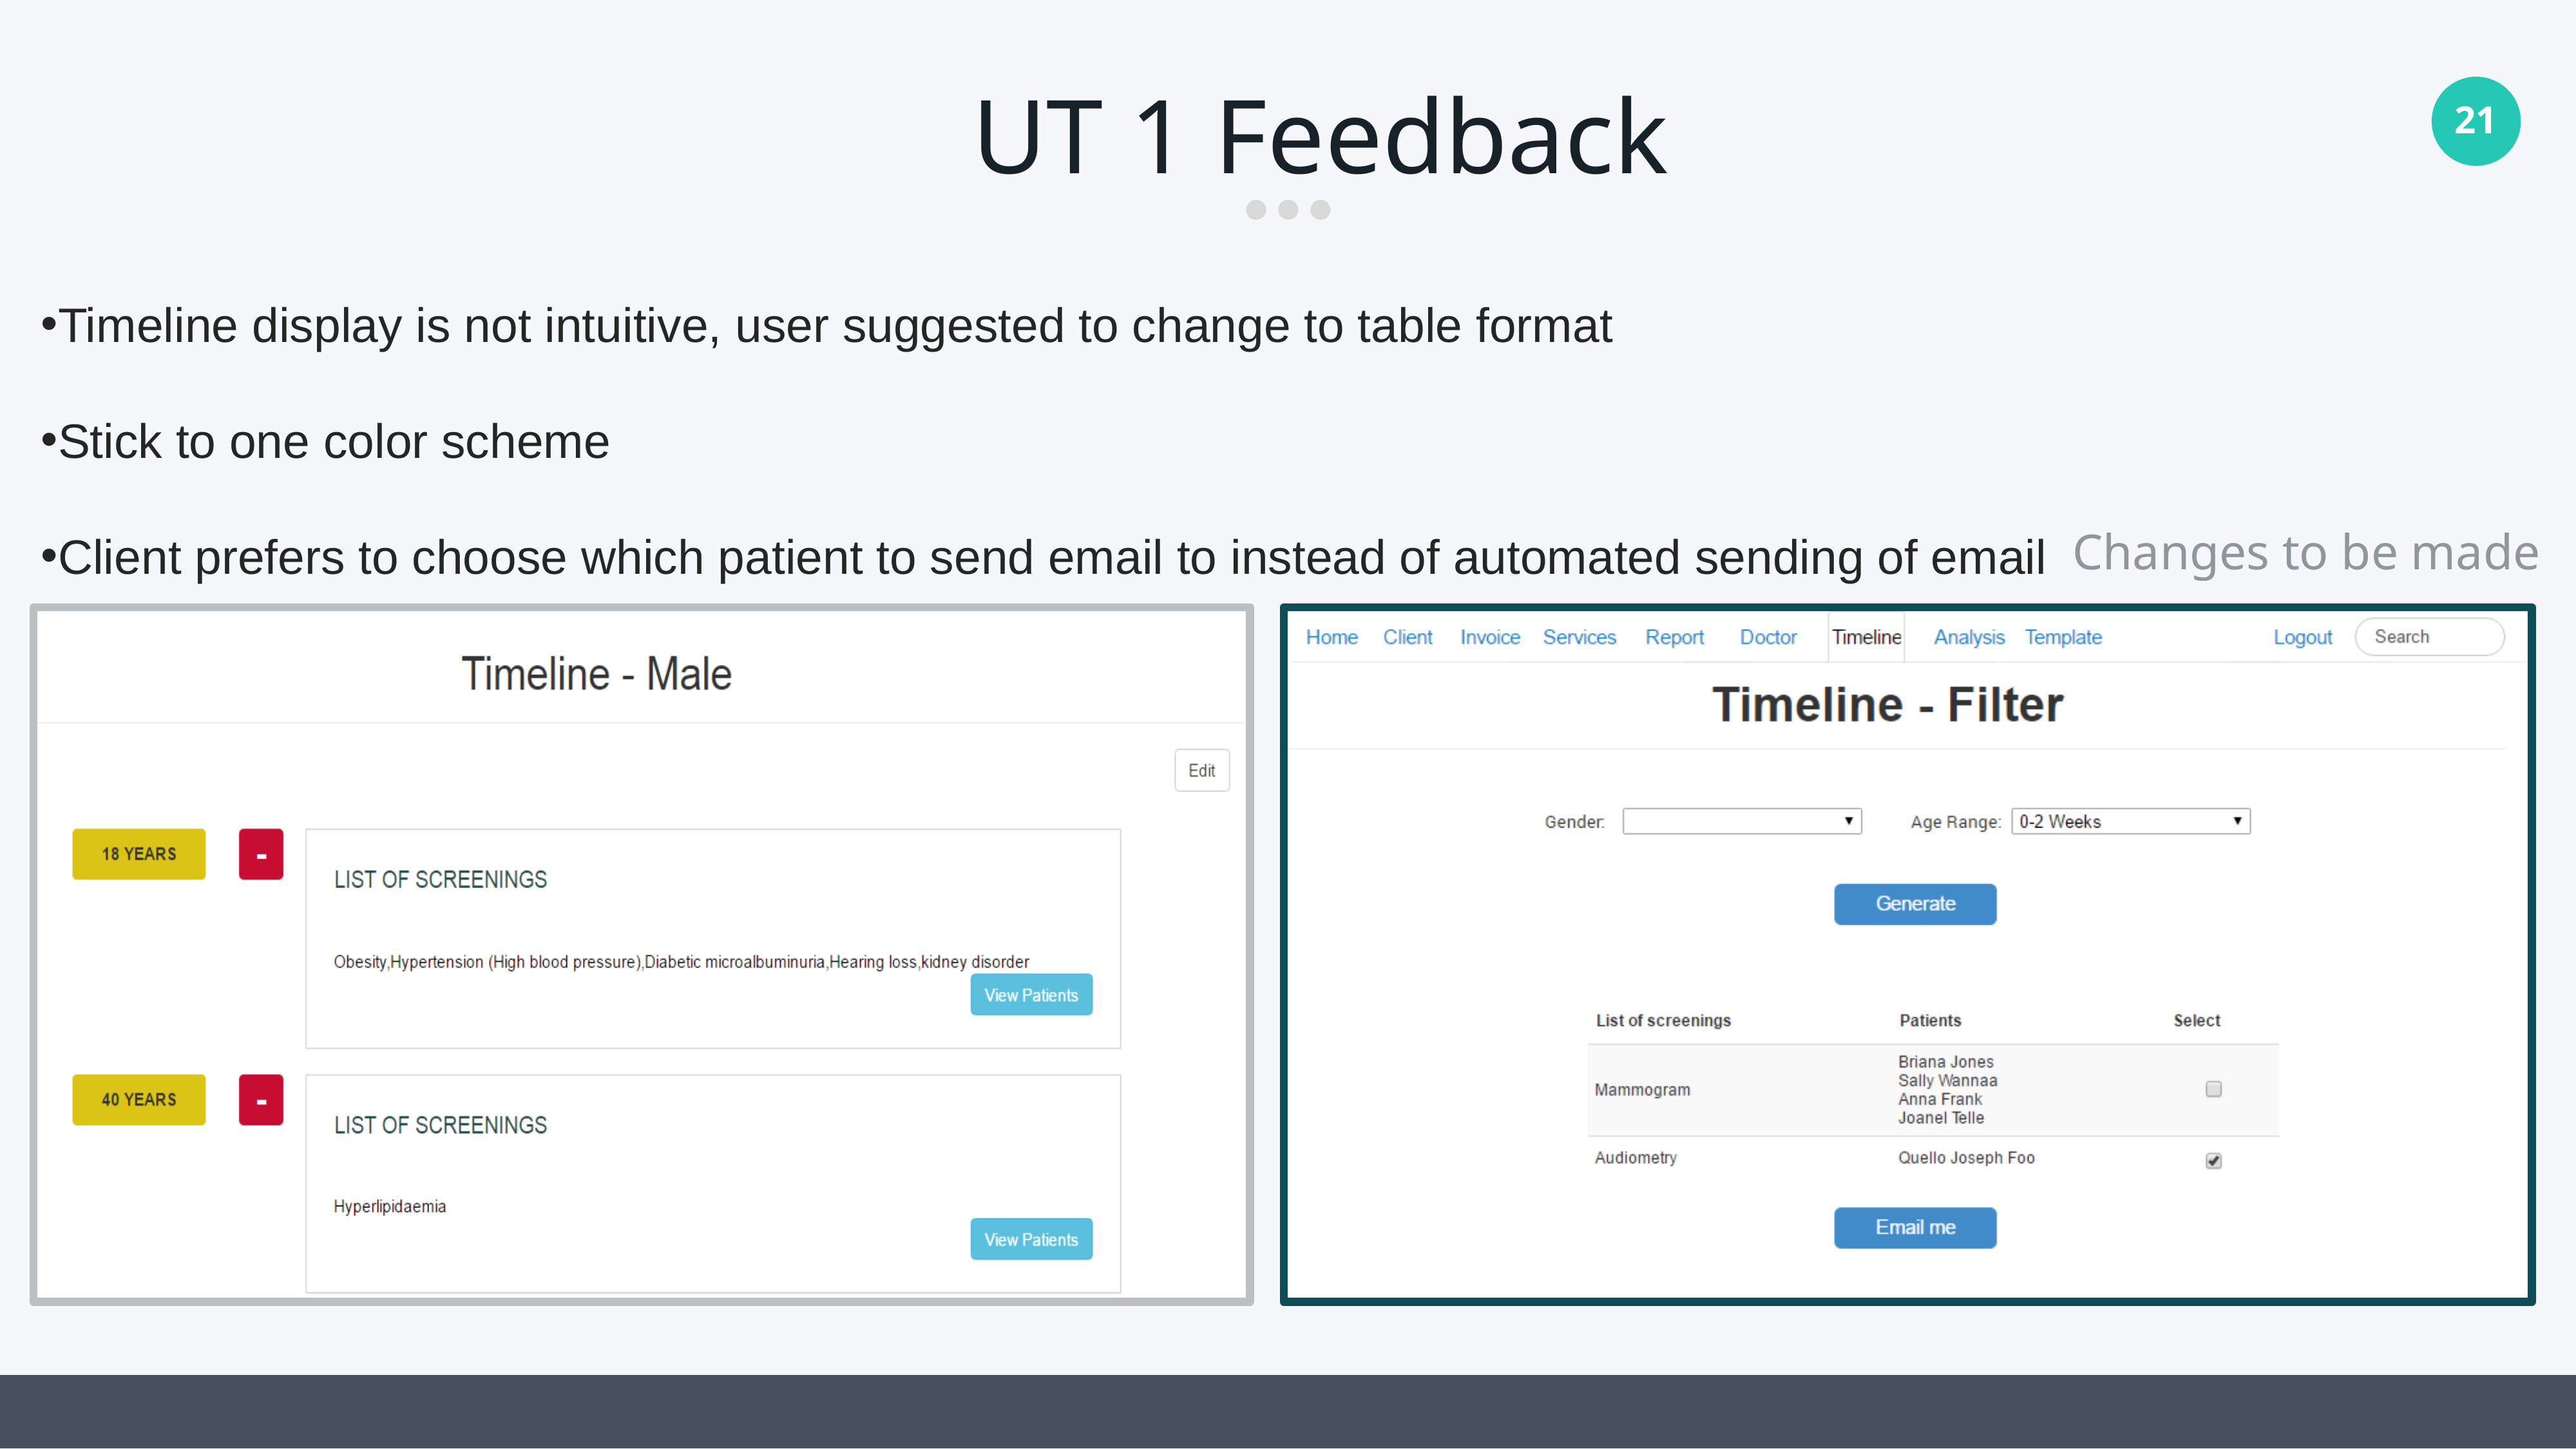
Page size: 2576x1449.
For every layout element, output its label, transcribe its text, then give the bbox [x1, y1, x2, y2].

picture [1288, 611, 2528, 1298]
picture [37, 611, 1246, 1298]
text_box Changes to be made [2063, 516, 2576, 585]
text_box UT 1 Feedback [972, 71, 1669, 194]
text_box Timeline display is not intuitive, user suggested to change to table format Stick to one color scheme Client prefers to choose which patient to send email to instead of automated sending of email [32, 231, 2522, 589]
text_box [1246, 200, 1331, 220]
picture [0, 1375, 2576, 1448]
